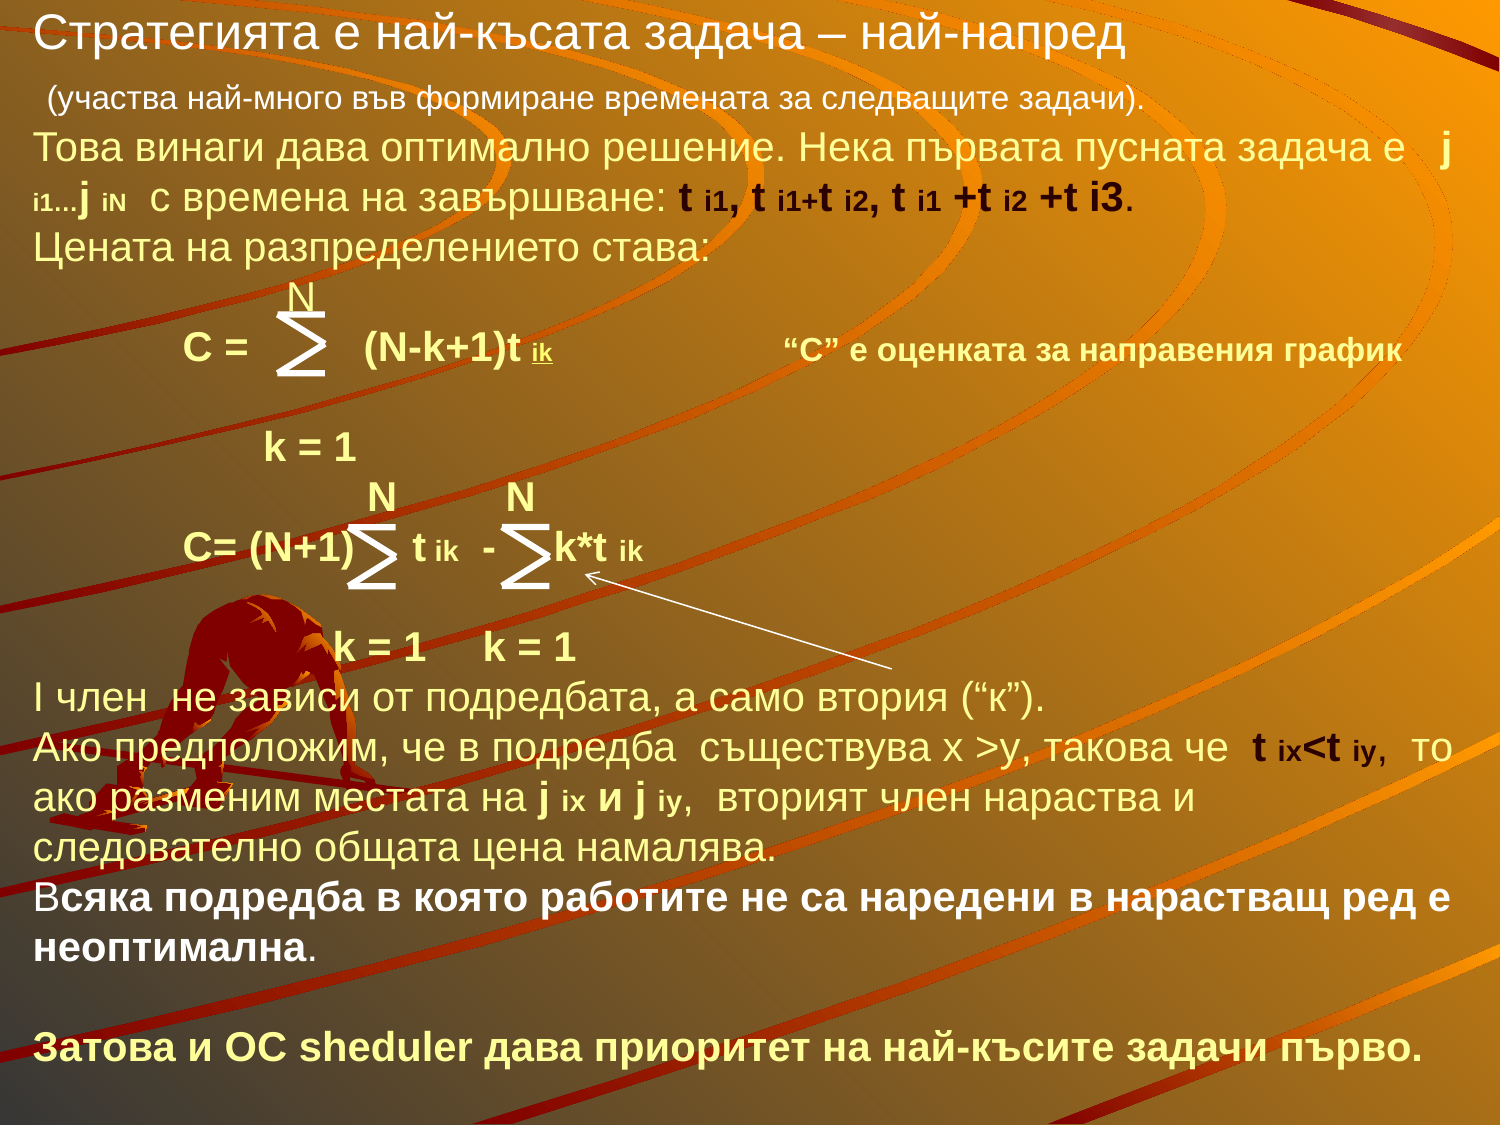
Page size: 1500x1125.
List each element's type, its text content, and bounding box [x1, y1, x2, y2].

title Стратегията е най-късата задача – най-напред (участва най-много във формиране времената за следващите задачи). Това винаги дава оптимално решение. Нека първата пусната задача е j i1…j iN с времена на завършване: t i1, t i1+t i2, t i1 +t i2 +t i3. Цената на разпределението става: N C = (N-k+1)t ik “С” е оценката за направения график k = 1 N N C= (N+1) t ik - k*t ik k = 1 k = 1 I член не зависи от подредбата, а само втория (“к”). Ако предположим, че в подредба съществува x >y, такова че t ix<t iy, то ако разменим местата на j ix и j iy, вторият член нараства и следователно общата цена намалява. Всяка подредба в която работите не са наредени в нарастващ ред е неоптимална. Затова и ОС sheduler дава приоритет на най-късите задачи първо. [17, 54, 1471, 1078]
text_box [584, 573, 892, 670]
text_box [277, 314, 326, 374]
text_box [501, 526, 550, 587]
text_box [348, 526, 396, 587]
